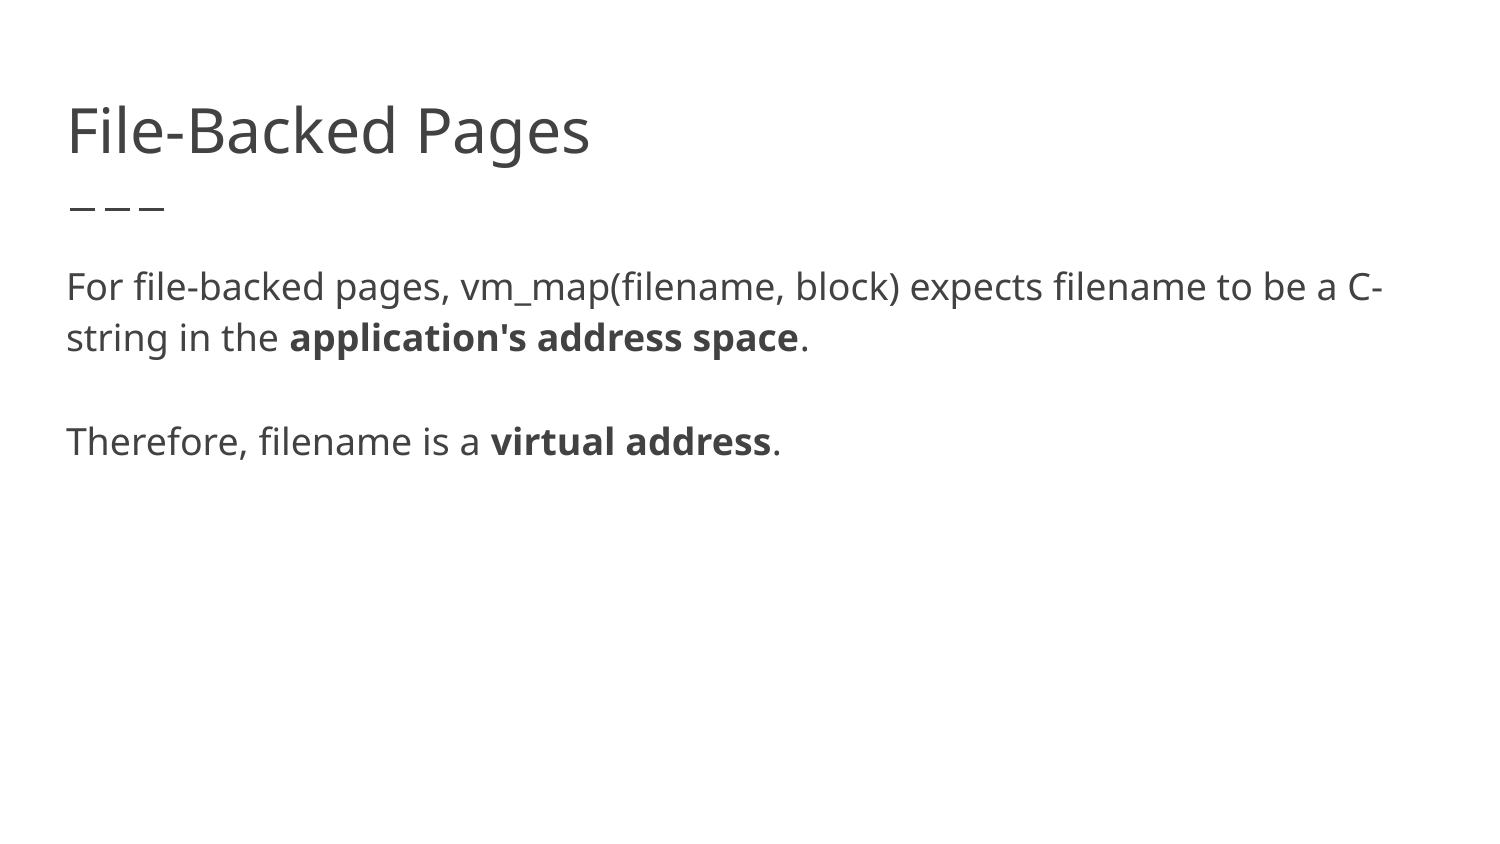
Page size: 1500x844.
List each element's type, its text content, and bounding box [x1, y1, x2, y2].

title File-Backed Pages [51, 61, 1449, 182]
list For file-backed pages, vm_map(filename, block) expects filename to be a C-string in the application's address space. Therefore, filename is a virtual address. [51, 240, 1449, 750]
